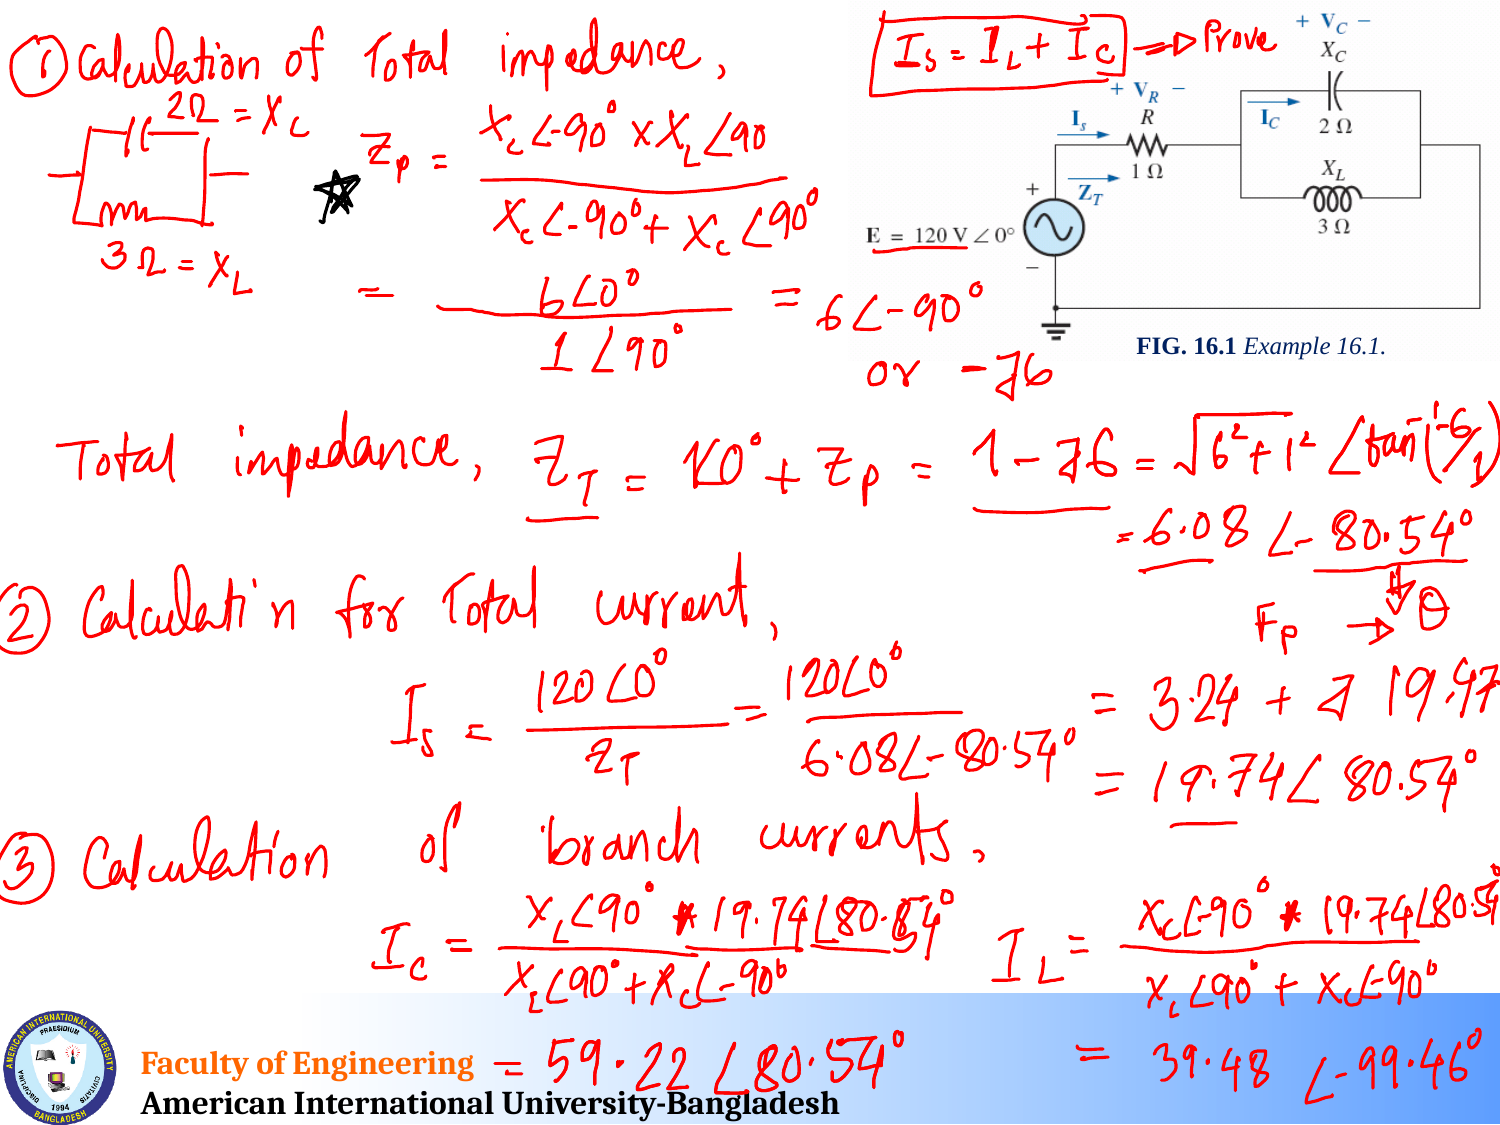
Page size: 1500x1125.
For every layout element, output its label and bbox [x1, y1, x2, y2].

text_box [848, 0, 1500, 366]
picture [0, 1007, 119, 1125]
